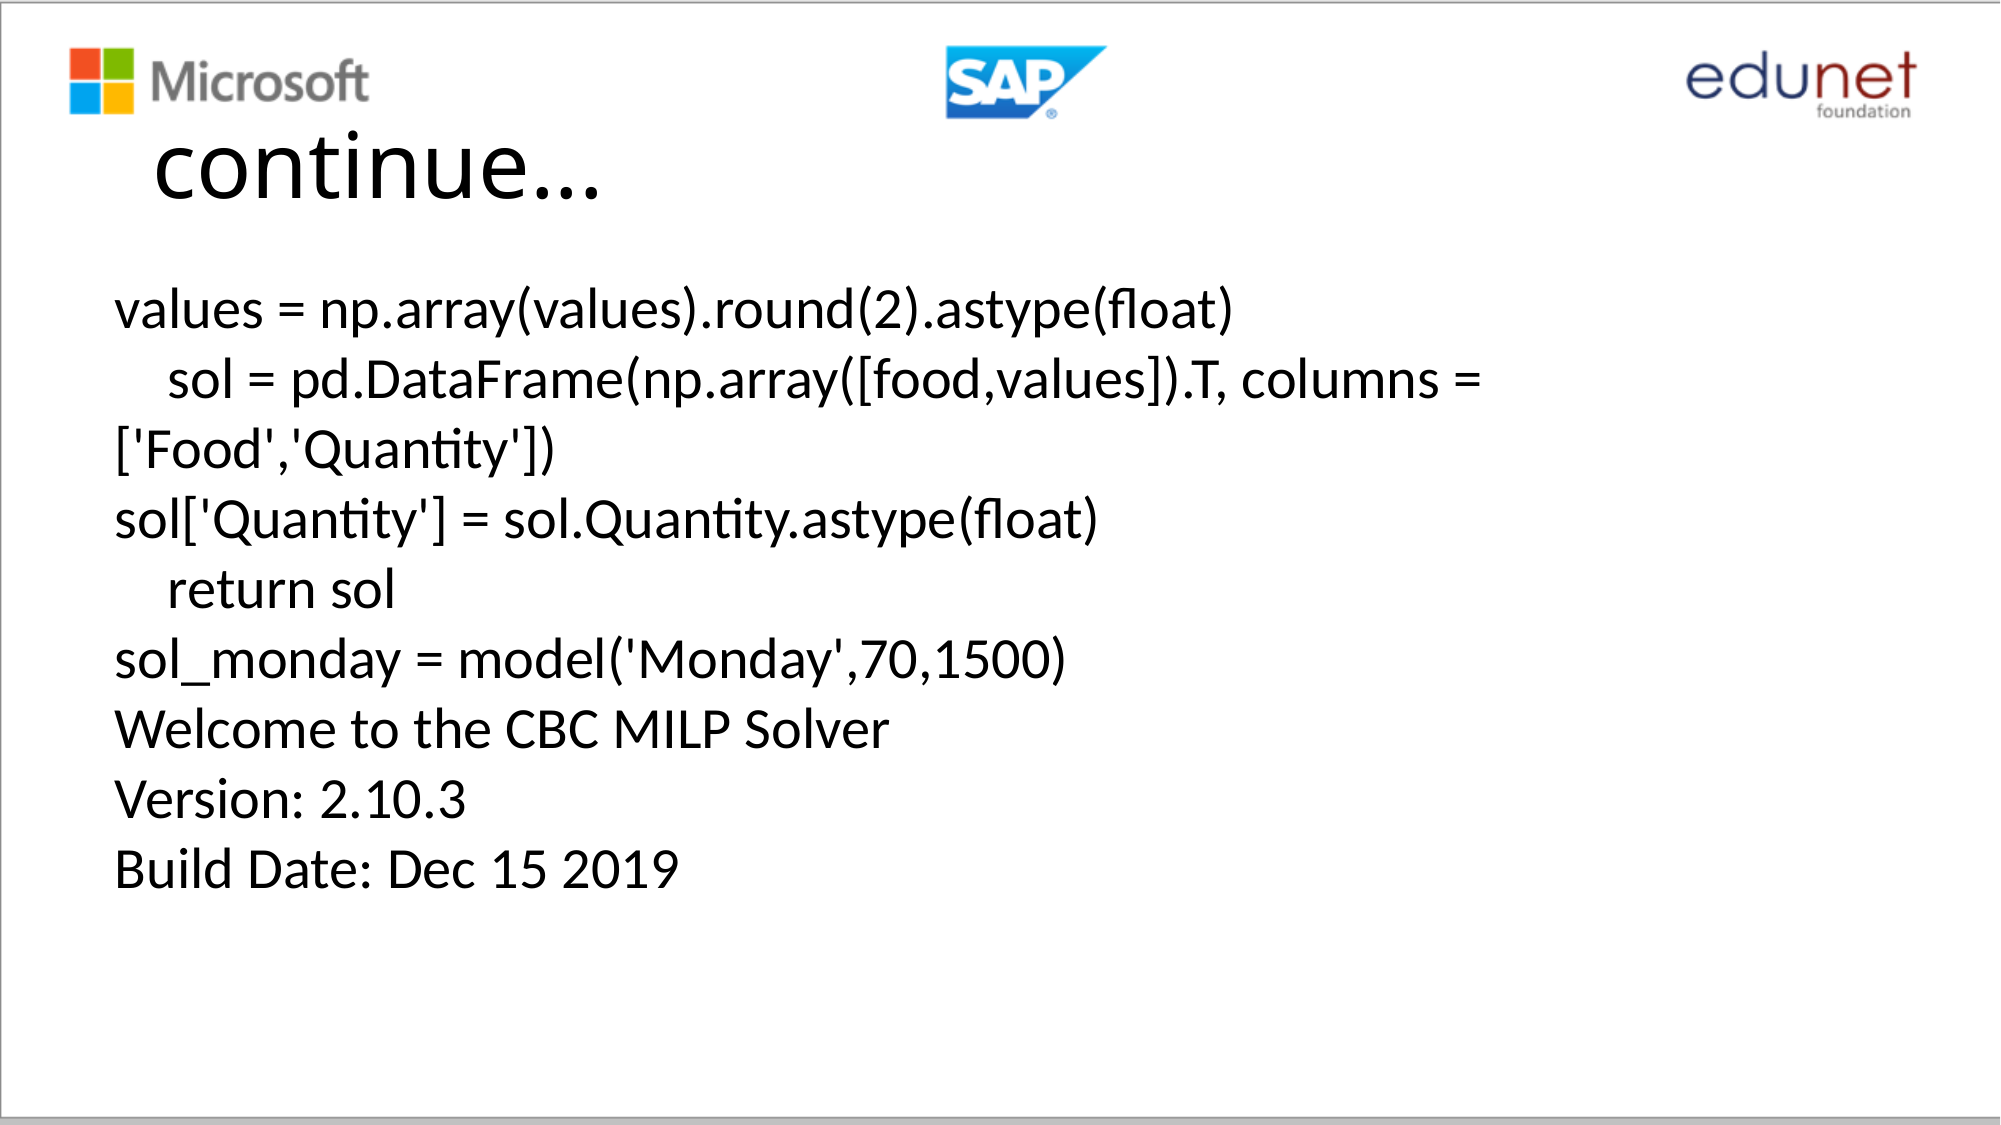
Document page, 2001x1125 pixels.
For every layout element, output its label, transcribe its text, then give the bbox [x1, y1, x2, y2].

picture [0, 0, 2001, 1125]
title continue... [136, 59, 1863, 262]
list values = np.array(values).round(2).astype(float) sol = pd.DataFrame(np.array([food,values]).T, columns = ['Food','Quantity']) sol['Quantity'] = sol.Quantity.astype(float) return sol sol_monday = model('Monday',70,1500) Welcome to the CBC MILP Solver Version: 2.10.3 Build Date: Dec 15 2019 [99, 262, 1902, 1007]
